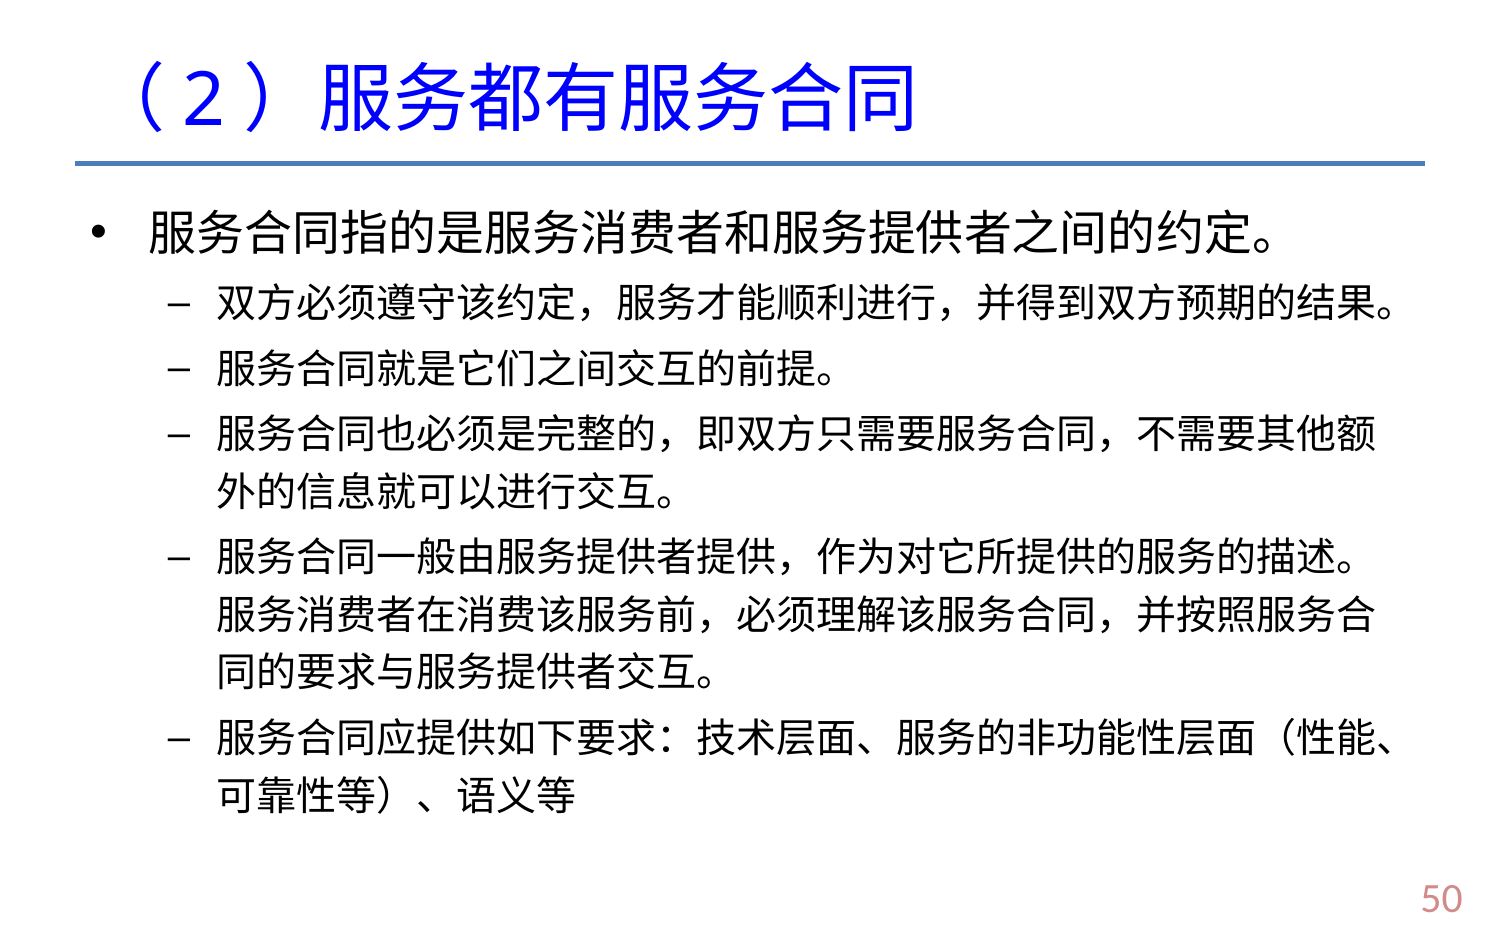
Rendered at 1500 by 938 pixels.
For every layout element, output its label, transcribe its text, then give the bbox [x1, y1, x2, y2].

list 服务合同指的是服务消费者和服务提供者之间的约定。 双方必须遵守该约定，服务才能顺利进行，并得到双方预期的结果。 服务合同就是它们之间交互的前提。 服务合同也必须是完整的，即双方只需要服务合同，不需要其他额外的信息就可以进行交互。 服务合同一般由服务提供者提供，作为对它所提供的服务的描述。服务消费者在消费该服务前，必须理解该服务合同，并按照服务合同的要求与服务提供者交互。 服务合同应提供如下要求：技术层面、服务的非功能性层面（性能、可靠性等）、语义等 [75, 183, 1425, 838]
slide_number 49 [1128, 870, 1478, 921]
title （2）服务都有服务合同 [75, 37, 1425, 154]
